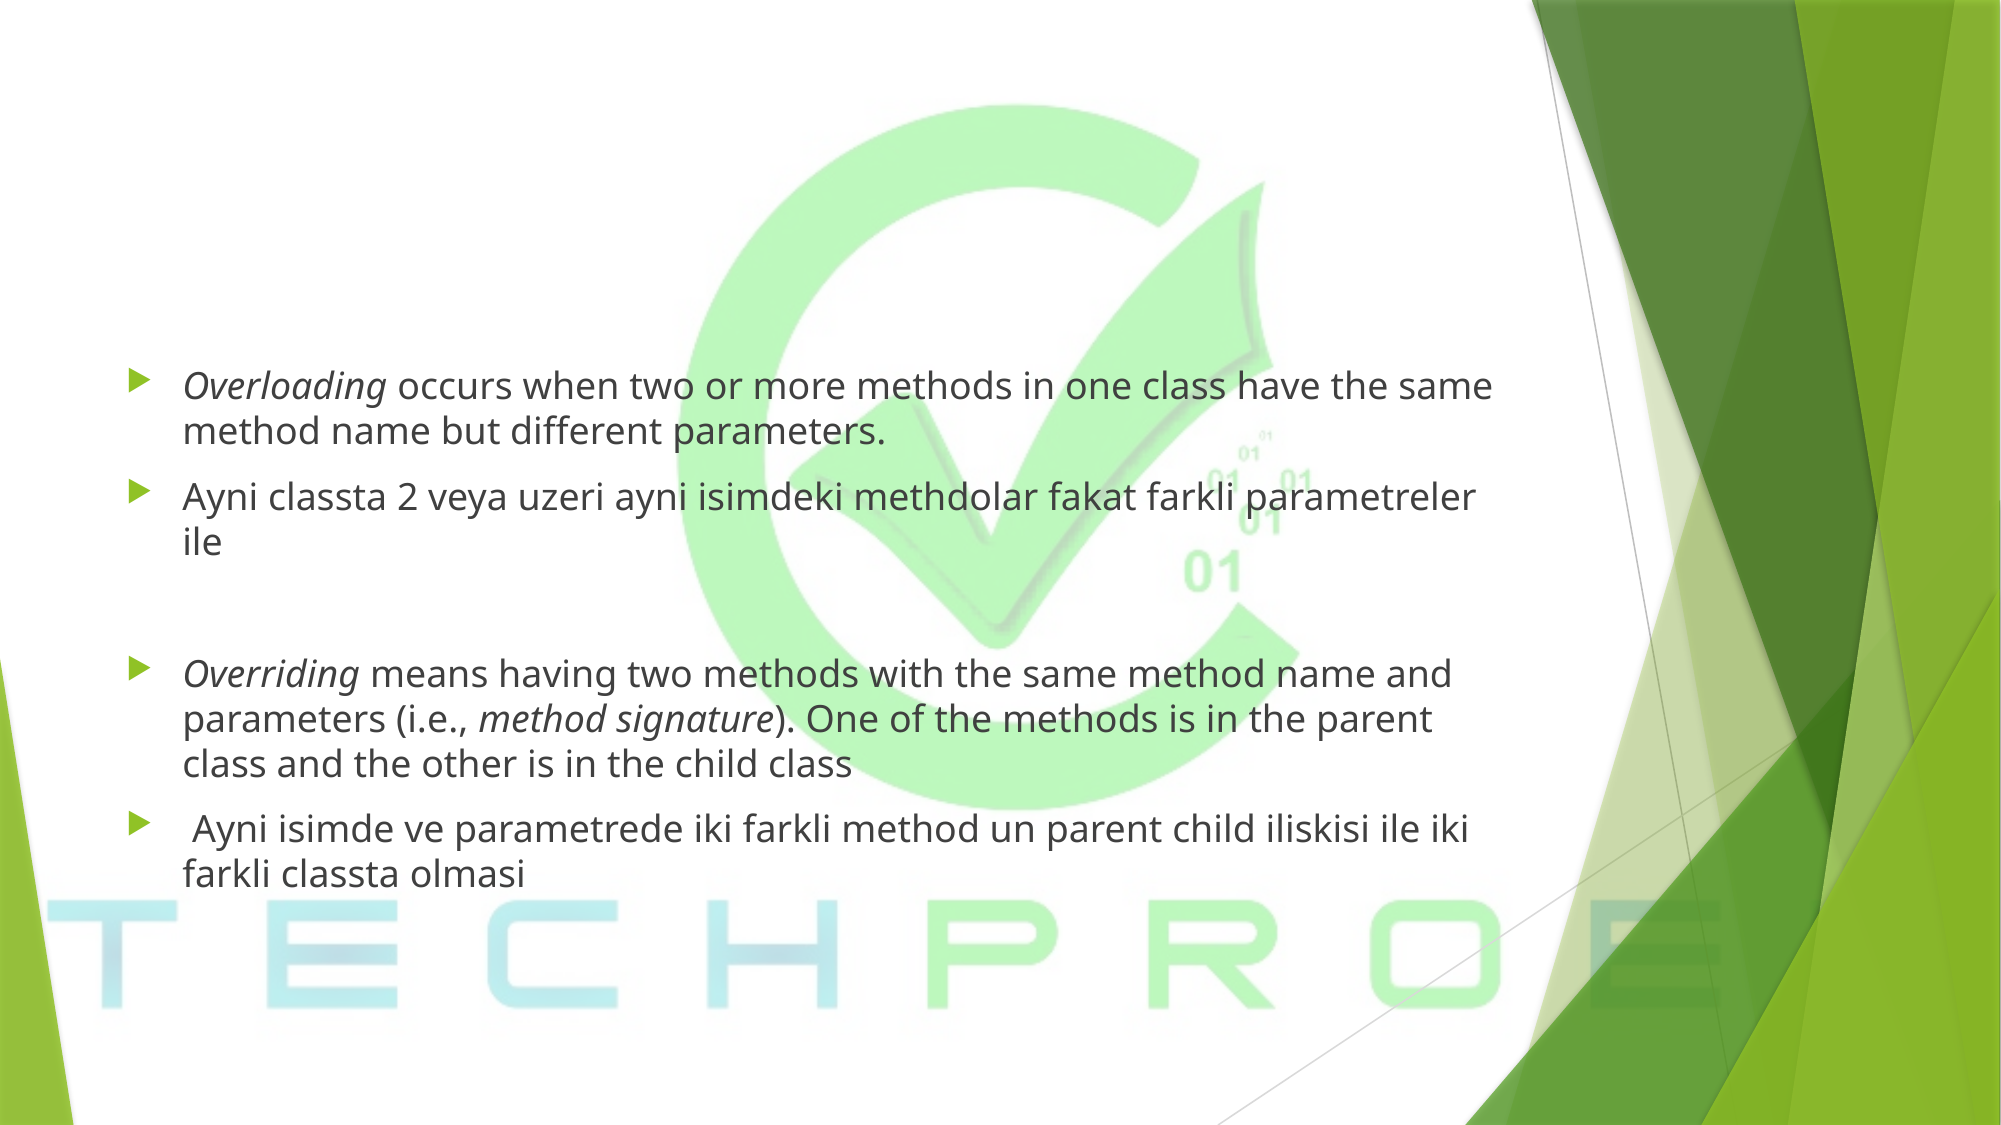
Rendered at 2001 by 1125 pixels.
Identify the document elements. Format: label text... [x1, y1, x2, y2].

list Overloading occurs when two or more methods in one class have the same method name but different parameters. Ayni classta 2 veya uzeri ayni isimdeki methdolar fakat farkli parametreler ile Overriding means having two methods with the same method name and parameters (i.e., method signature). One of the methods is in the parent class and the other is in the child class Ayni isimde ve parametrede iki farkli method un parent child iliskisi ile iki farkli classta olmasi [111, 354, 1522, 992]
